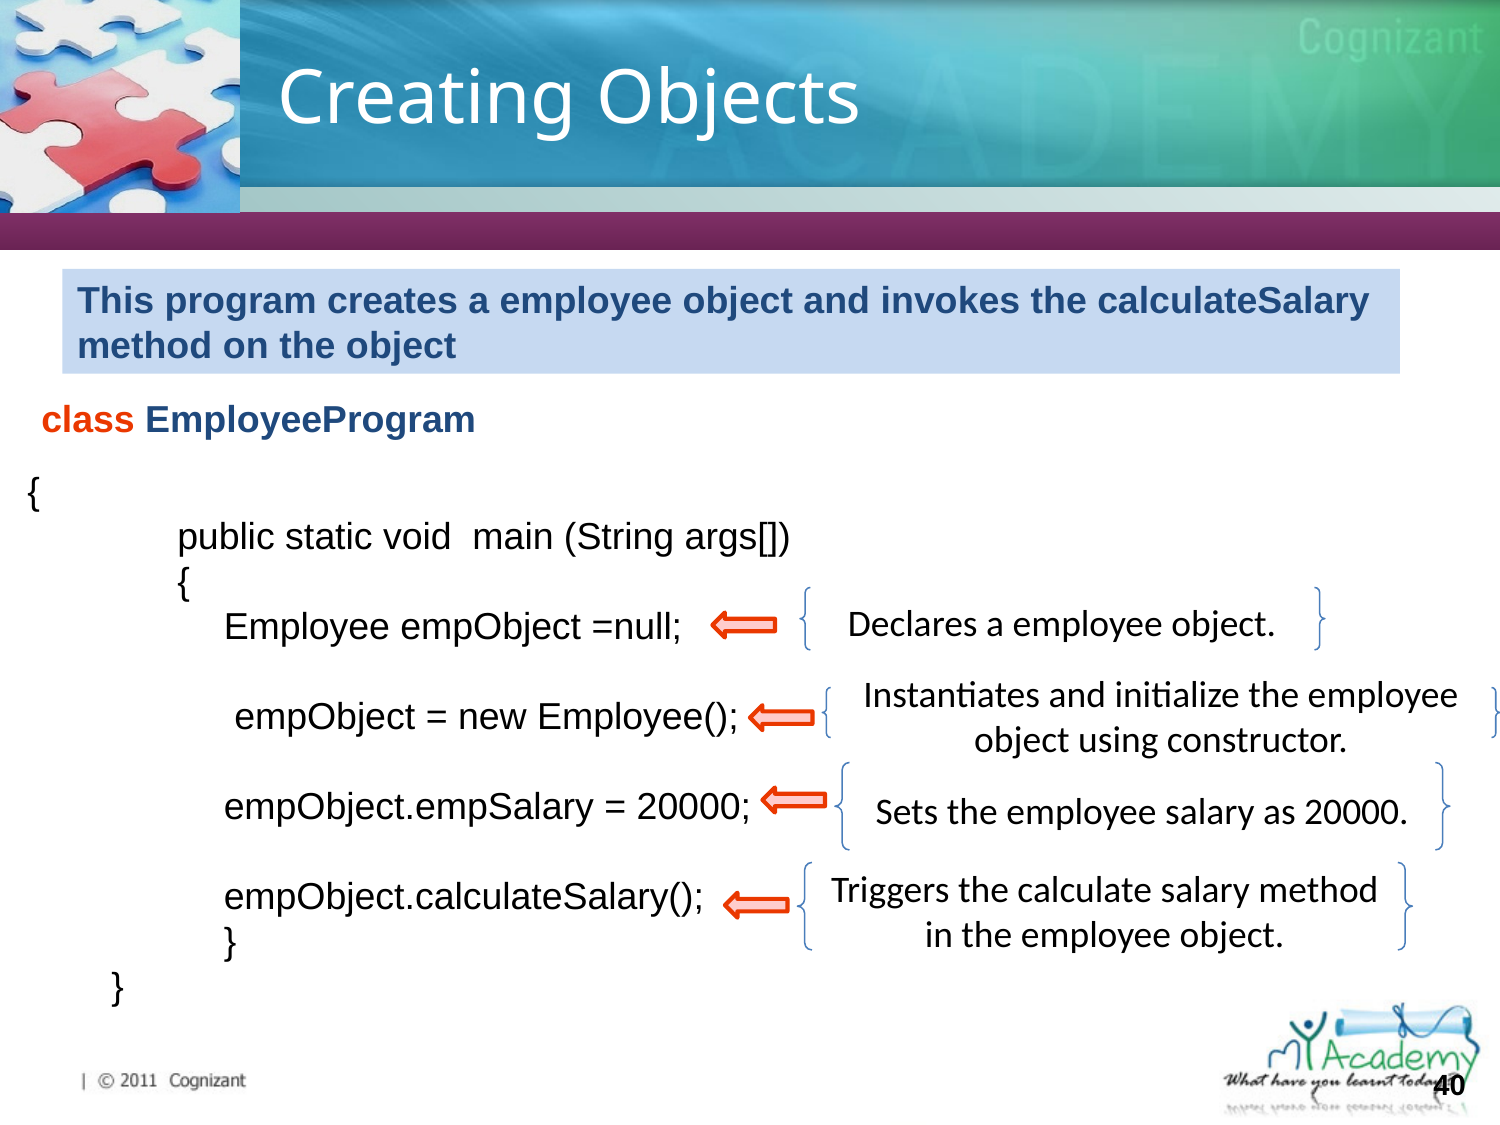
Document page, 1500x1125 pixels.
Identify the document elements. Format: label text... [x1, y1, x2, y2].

text_box Instantiates and initialize the employee object using constructor. [821, 686, 1500, 739]
picture [0, 0, 262, 213]
text_box [760, 785, 828, 815]
text_box [710, 610, 778, 640]
text_box Sets the employee salary as 20000. [834, 761, 1451, 851]
slide_number 40 [1418, 1059, 1492, 1112]
title Creating Objects [262, 0, 1500, 188]
text_box [722, 890, 790, 920]
picture [0, 250, 1500, 1125]
text_box [747, 703, 815, 733]
text_box Triggers the calculate salary method in the employee object. [796, 861, 1414, 951]
text_box class EmployeeProgram { public static void main (String args[]) { Employee empObject =null; empObject = new Employee(); empObject.empSalary = 20000; empObject.calculateSalary(); } } [12, 375, 1300, 1015]
text_box Declares a employee object. [799, 586, 1326, 651]
text_box This program creates a employee object and invokes the calculateSalary method on the object [62, 268, 1400, 374]
